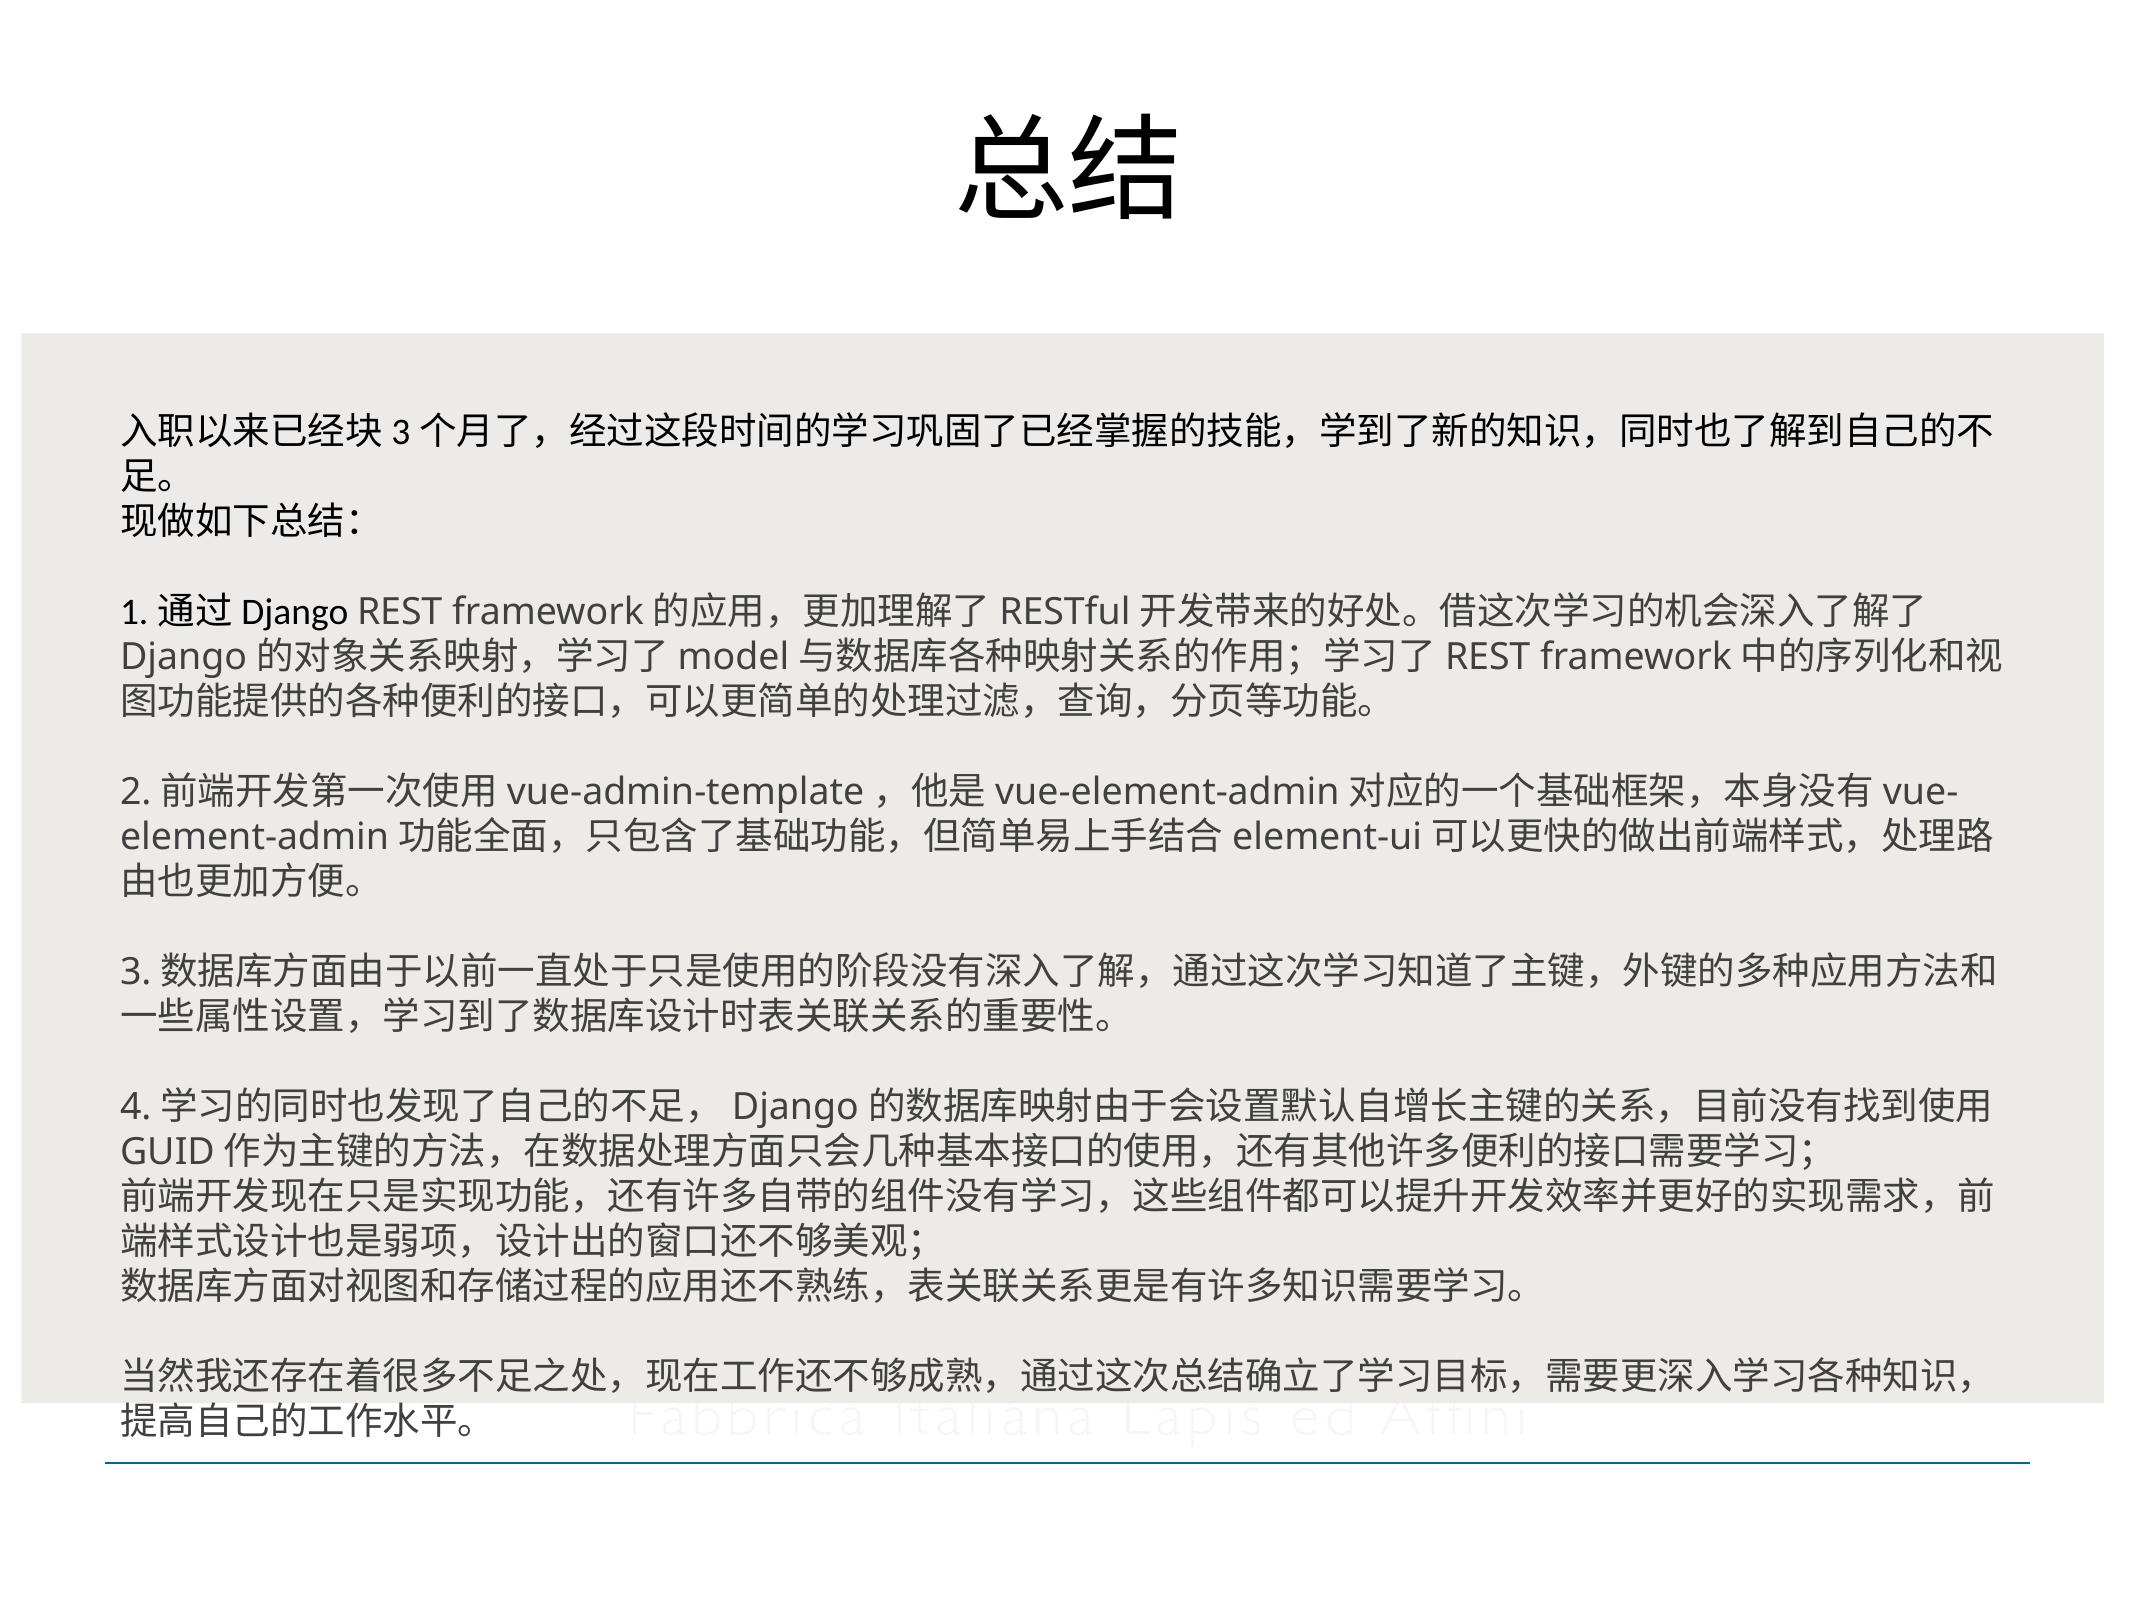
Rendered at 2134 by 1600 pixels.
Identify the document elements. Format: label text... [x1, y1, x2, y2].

text_box 入职以来已经块3个月了，经过这段时间的学习巩固了已经掌握的技能，学到了新的知识，同时也了解到自己的不足。 现做如下总结： 1.通过Django REST framework的应用，更加理解了RESTful开发带来的好处。借这次学习的机会深入了解了Django的对象关系映射，学习了model与数据库各种映射关系的作用；学习了REST framework中的序列化和视图功能提供的各种便利的接口，可以更简单的处理过滤，查询，分页等功能。 2.前端开发第一次使用vue-admin-template，他是vue-element-admin对应的一个基础框架，本身没有vue-element-admin功能全面，只包含了基础功能，但简单易上手结合element-ui可以更快的做出前端样式，处理路由也更加方便。 3.数据库方面由于以前一直处于只是使用的阶段没有深入了解，通过这次学习知道了主键，外键的多种应用方法和一些属性设置，学习到了数据库设计时表关联关系的重要性。 4.学习的同时也发现了自己的不足，Django的数据库映射由于会设置默认自增长主键的关系，目前没有找到使用GUID作为主键的方法，在数据处理方面只会几种基本接口的使用，还有其他许多便利的接口需要学习； 前端开发现在只是实现功能，还有许多自带的组件没有学习，这些组件都可以提升开发效率并更好的实现需求，前端样式设计也是弱项，设计出的窗口还不够美观； 数据库方面对视图和存储过程的应用还不熟练，表关联关系更是有许多知识需要学习。 当然我还存在着很多不足之处，现在工作还不够成熟，通过这次总结确立了学习目标，需要更深入学习各种知识，提高自己的工作水平。 [105, 399, 2031, 1450]
text_box 总结 [1, 88, 2134, 242]
text_box [21, 333, 2105, 1404]
